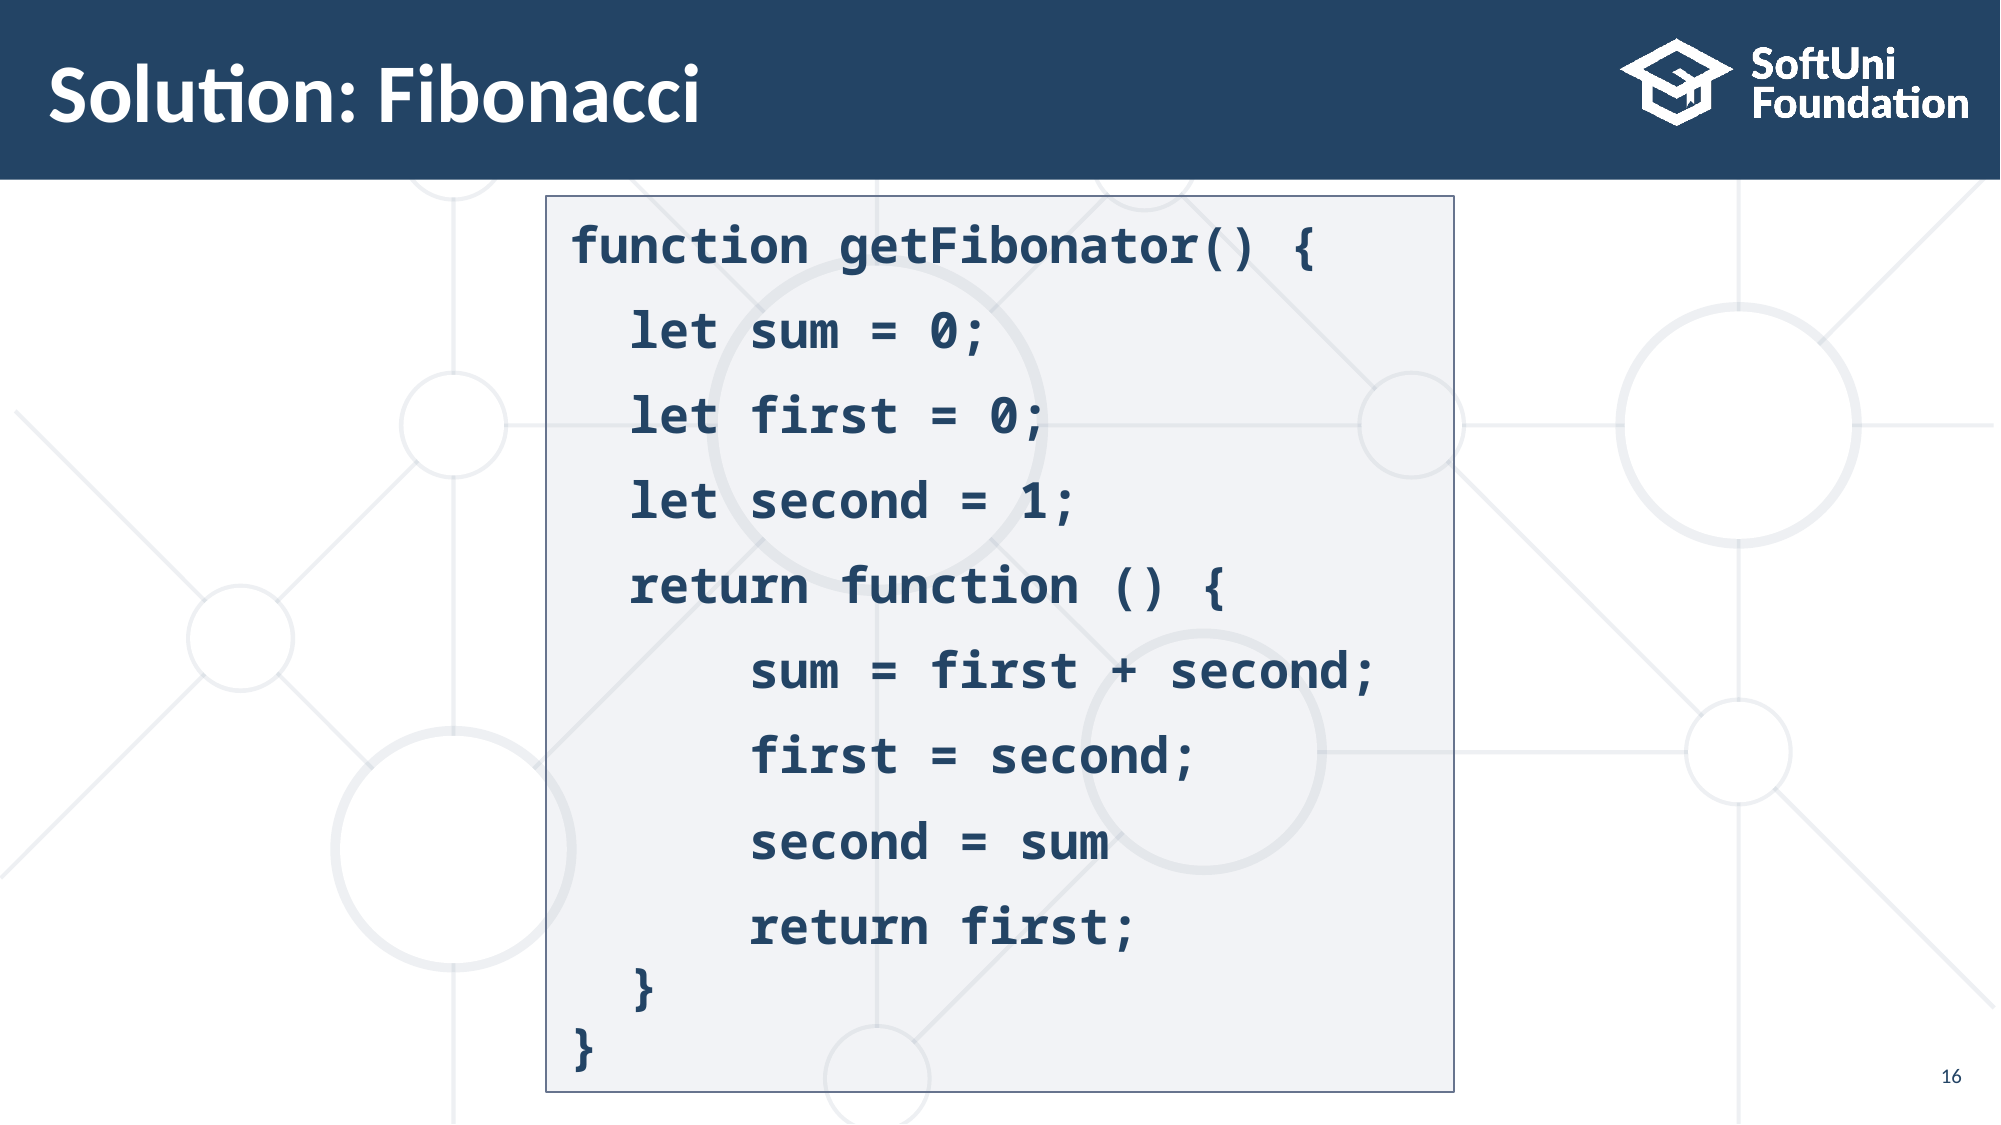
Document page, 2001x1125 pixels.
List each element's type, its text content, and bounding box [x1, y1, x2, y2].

text_box function getFibonator() { let sum = 0; let first = 0; let second = 1; return function () { sum = first + second; first = second; second = sum return first; } } [545, 196, 1455, 1092]
picture [1619, 38, 1968, 126]
title Solution: Fibonacci [31, 16, 1591, 162]
slide_number 16 [1897, 1049, 1968, 1101]
